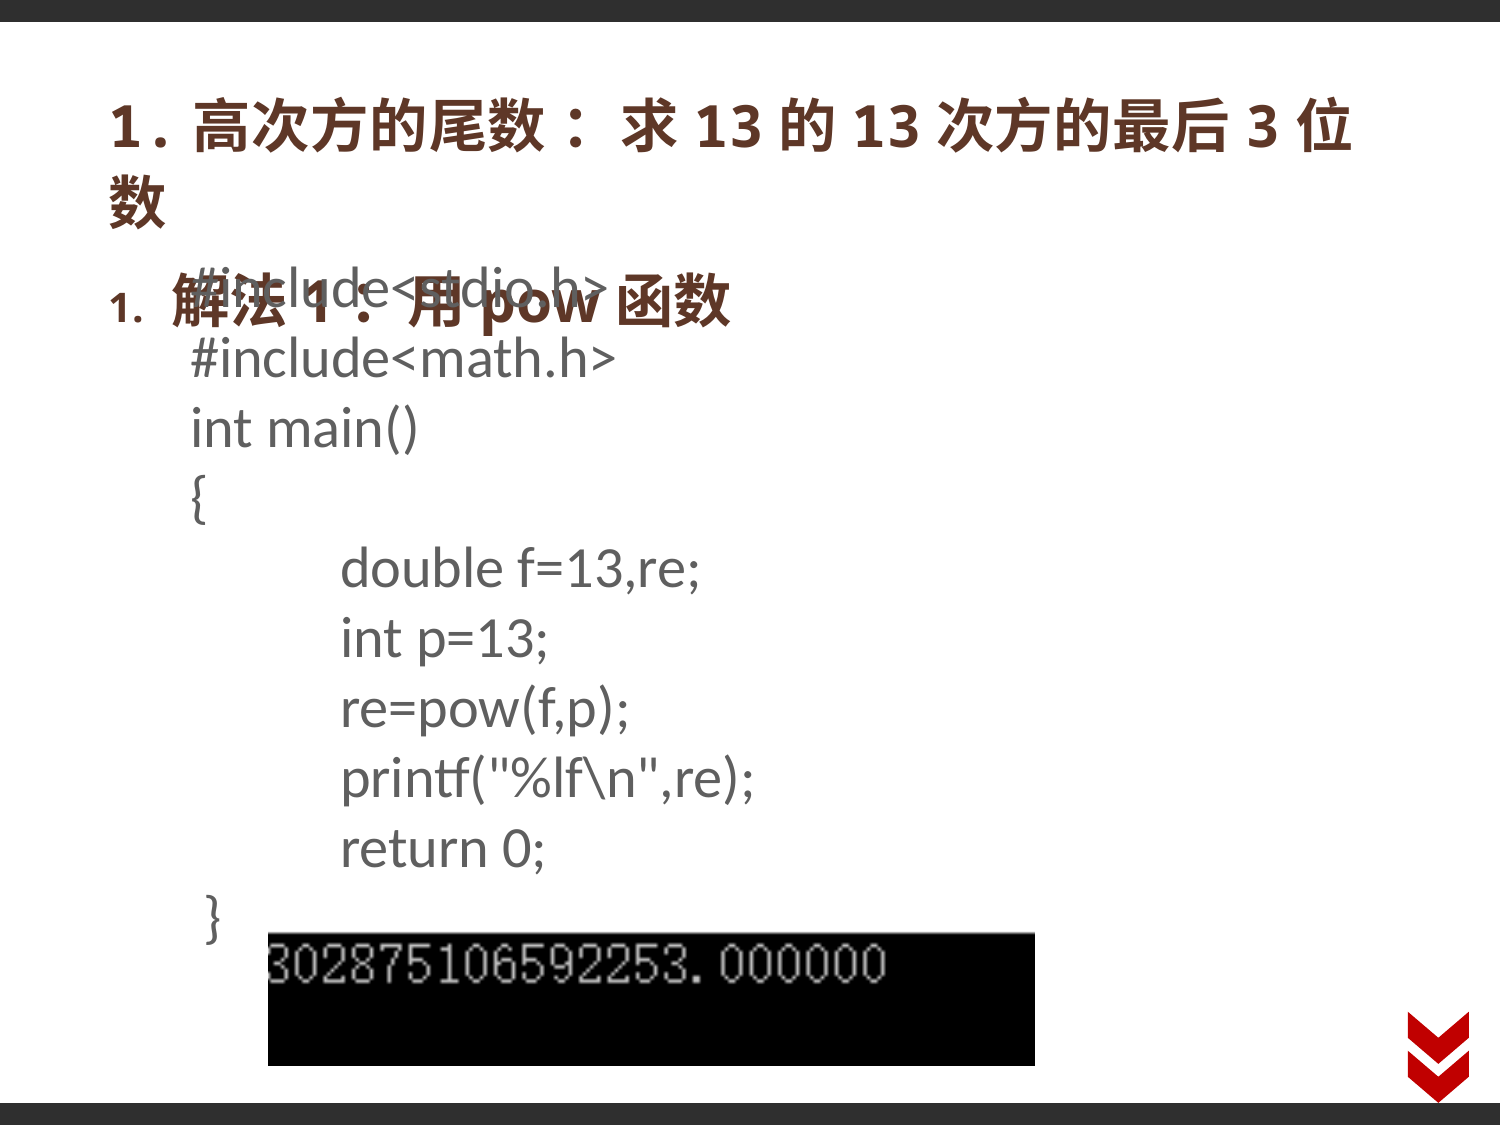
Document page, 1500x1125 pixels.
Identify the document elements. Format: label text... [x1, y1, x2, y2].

text_box #include<stdio.h> #include<math.h> int main() { double f=13,re; int p=13; re=pow(f,p); printf("%lf\n",re); return 0; } [175, 241, 926, 956]
list 1.高次方的尾数 ：求13的13次方的最后3位数 解法1：用pow函数 [93, 75, 1369, 1066]
picture [268, 913, 1035, 1066]
